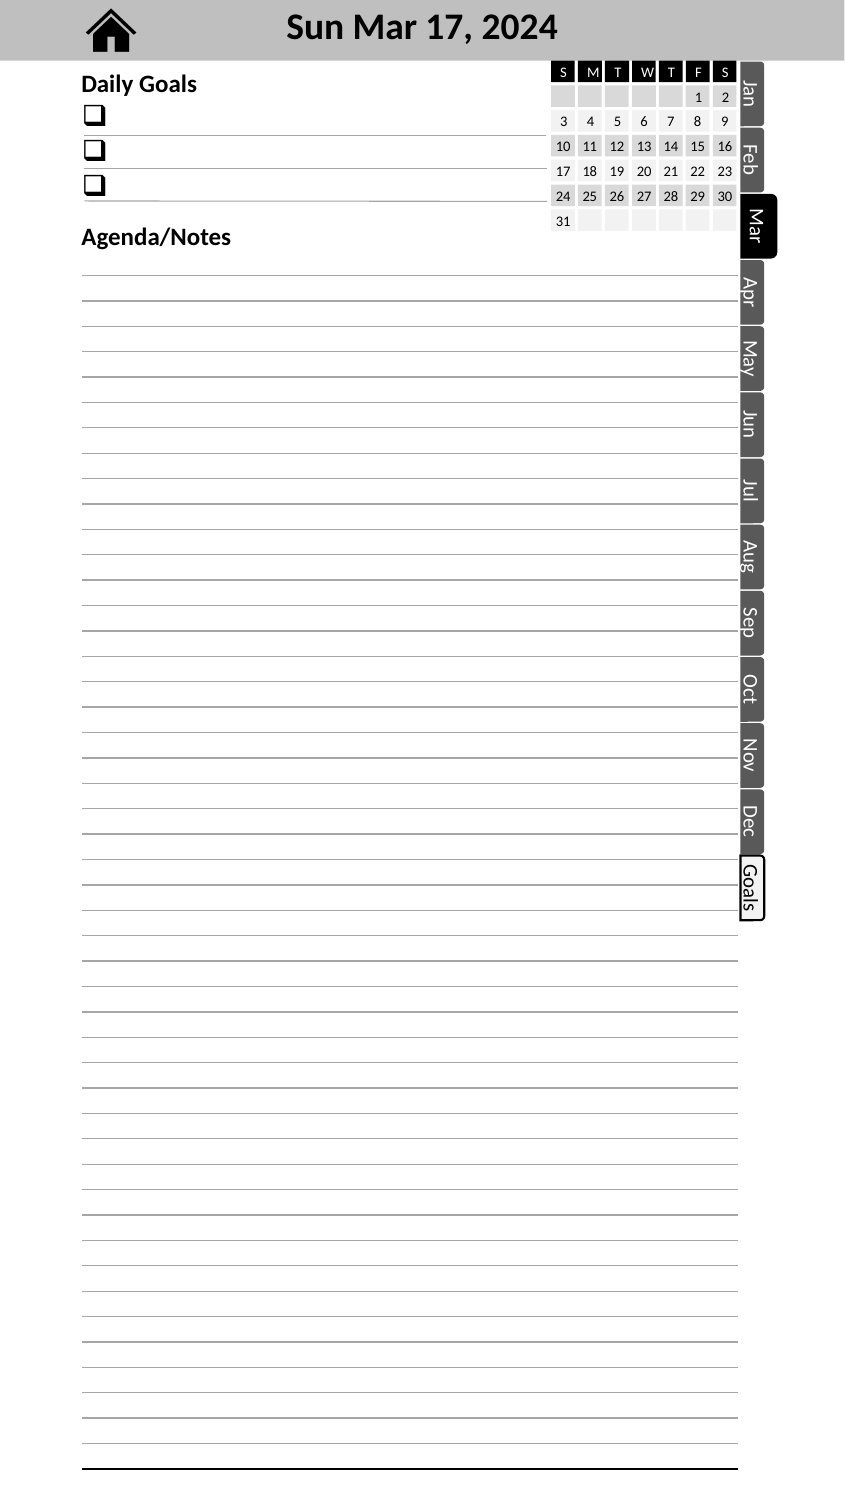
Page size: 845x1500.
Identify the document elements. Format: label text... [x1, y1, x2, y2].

picture [82, 1, 140, 59]
list Sun Mar 17, 2024 [190, 0, 655, 61]
